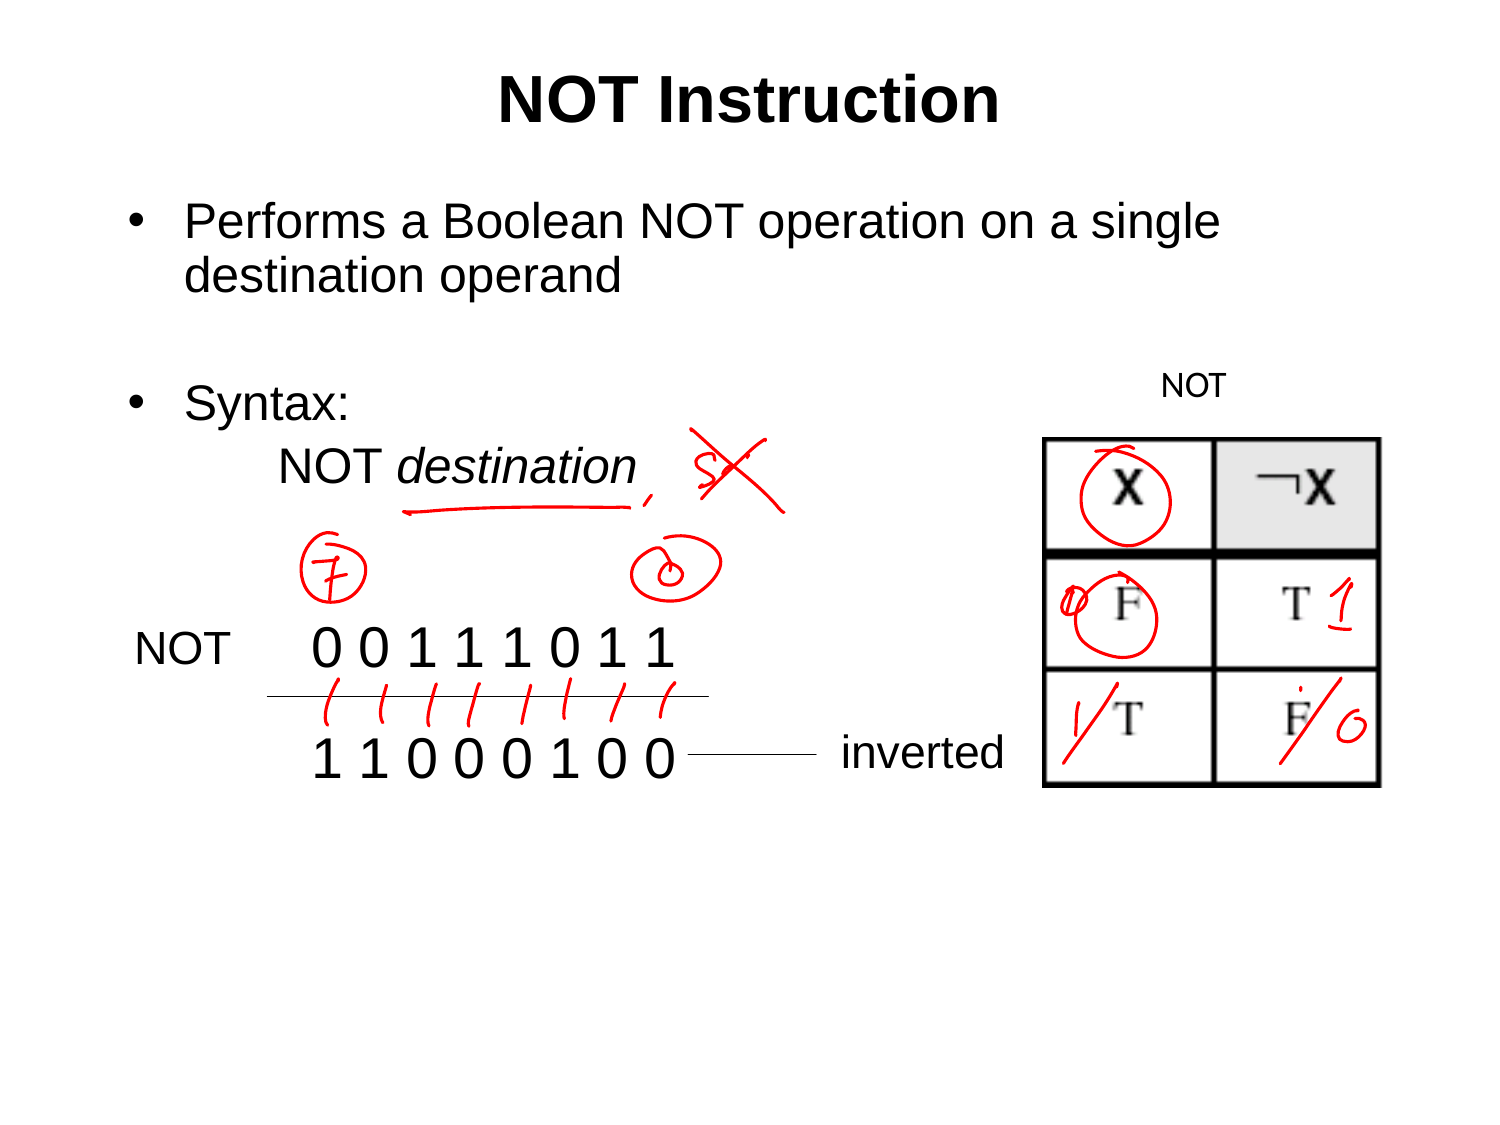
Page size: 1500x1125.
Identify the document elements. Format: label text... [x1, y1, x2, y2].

picture [1042, 437, 1385, 788]
text_box NOT [1112, 337, 1275, 428]
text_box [10, 574, 1063, 837]
title NOT Instruction [75, 24, 1425, 168]
list Performs a Boolean NOT operation on a single destination operand Syntax: NOT destination [112, 187, 1388, 538]
